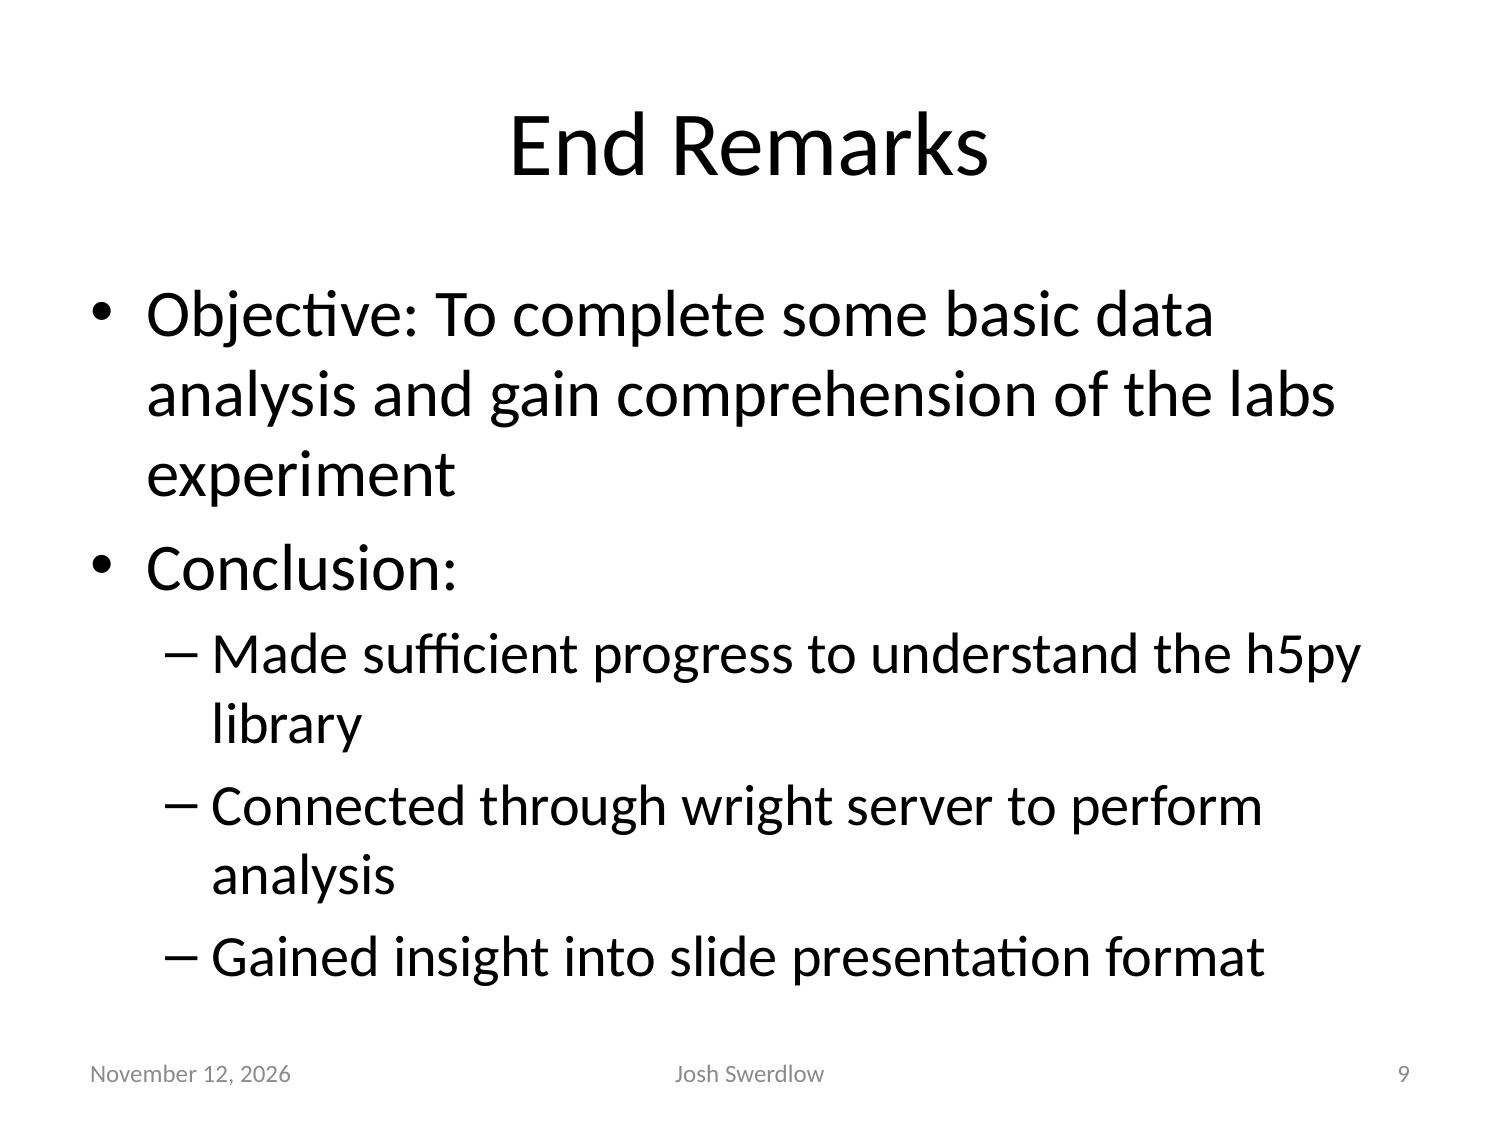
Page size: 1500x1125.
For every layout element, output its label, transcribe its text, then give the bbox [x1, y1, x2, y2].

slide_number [75, 1042, 425, 1103]
list Objective: To complete some basic data analysis and gain comprehension of the labs experiment Conclusion: Made sufficient progress to understand the h5py library Connected through wright server to perform analysis Gained insight into slide presentation format [75, 262, 1425, 1005]
title End Remarks [75, 45, 1425, 233]
footer Josh Swerdlow [512, 1042, 988, 1103]
slide_number 9 [1074, 1042, 1425, 1103]
